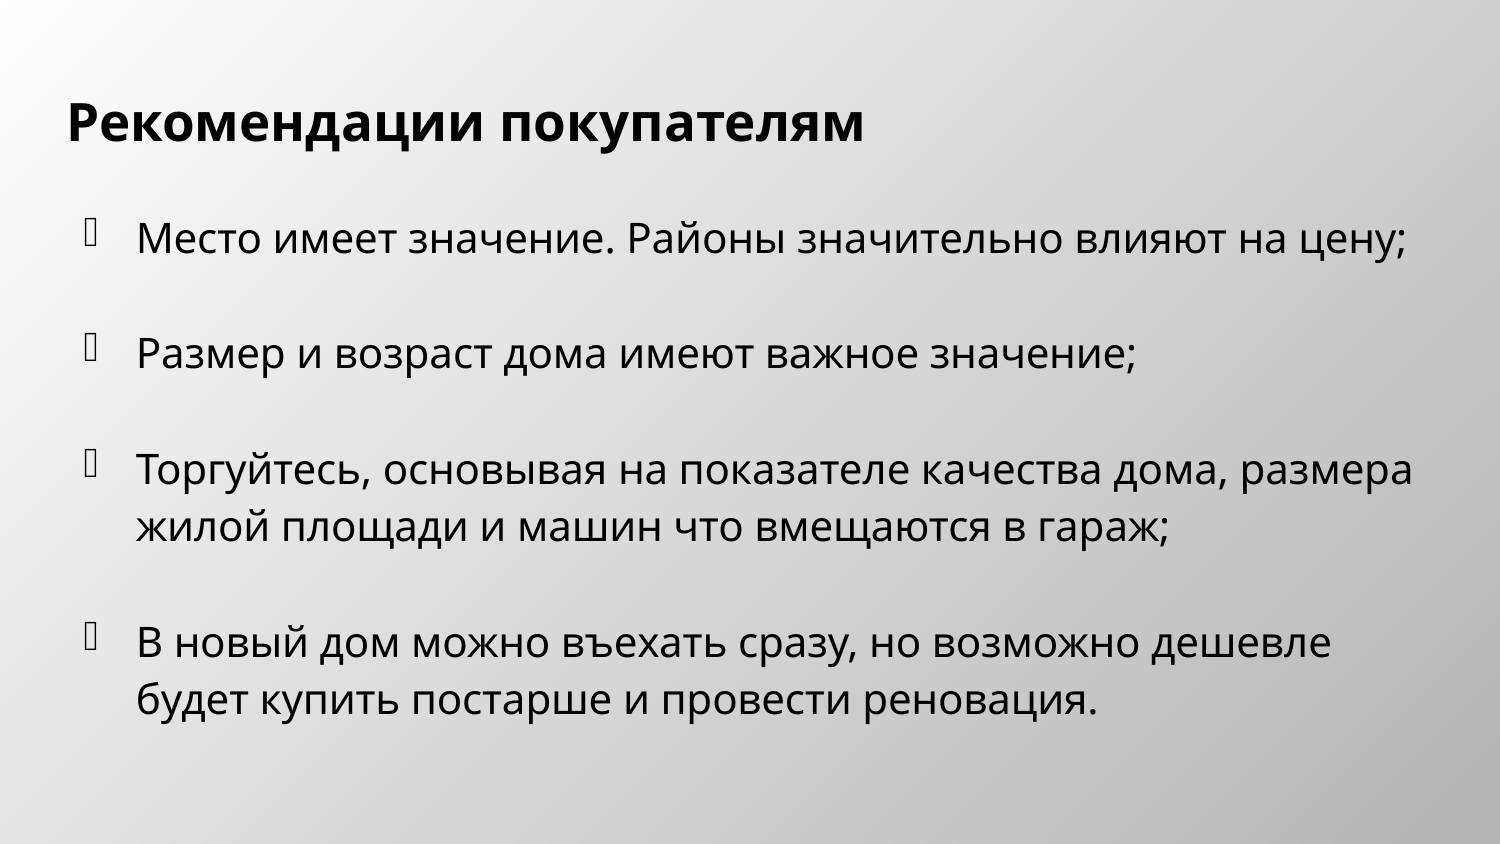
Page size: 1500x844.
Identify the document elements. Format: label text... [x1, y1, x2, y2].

list Место имеет значение. Районы значительно влияют на цену; Размер и возраст дома имеют важное значение; Торгуйтесь, основывая на показателе качества дома, размера жилой площади и машин что вмещаются в гараж; В новый дом можно въехать сразу, но возможно дешевле будет купить постарше и провести реновация. [51, 189, 1449, 750]
title Рекомендации покупателям [51, 72, 1449, 167]
